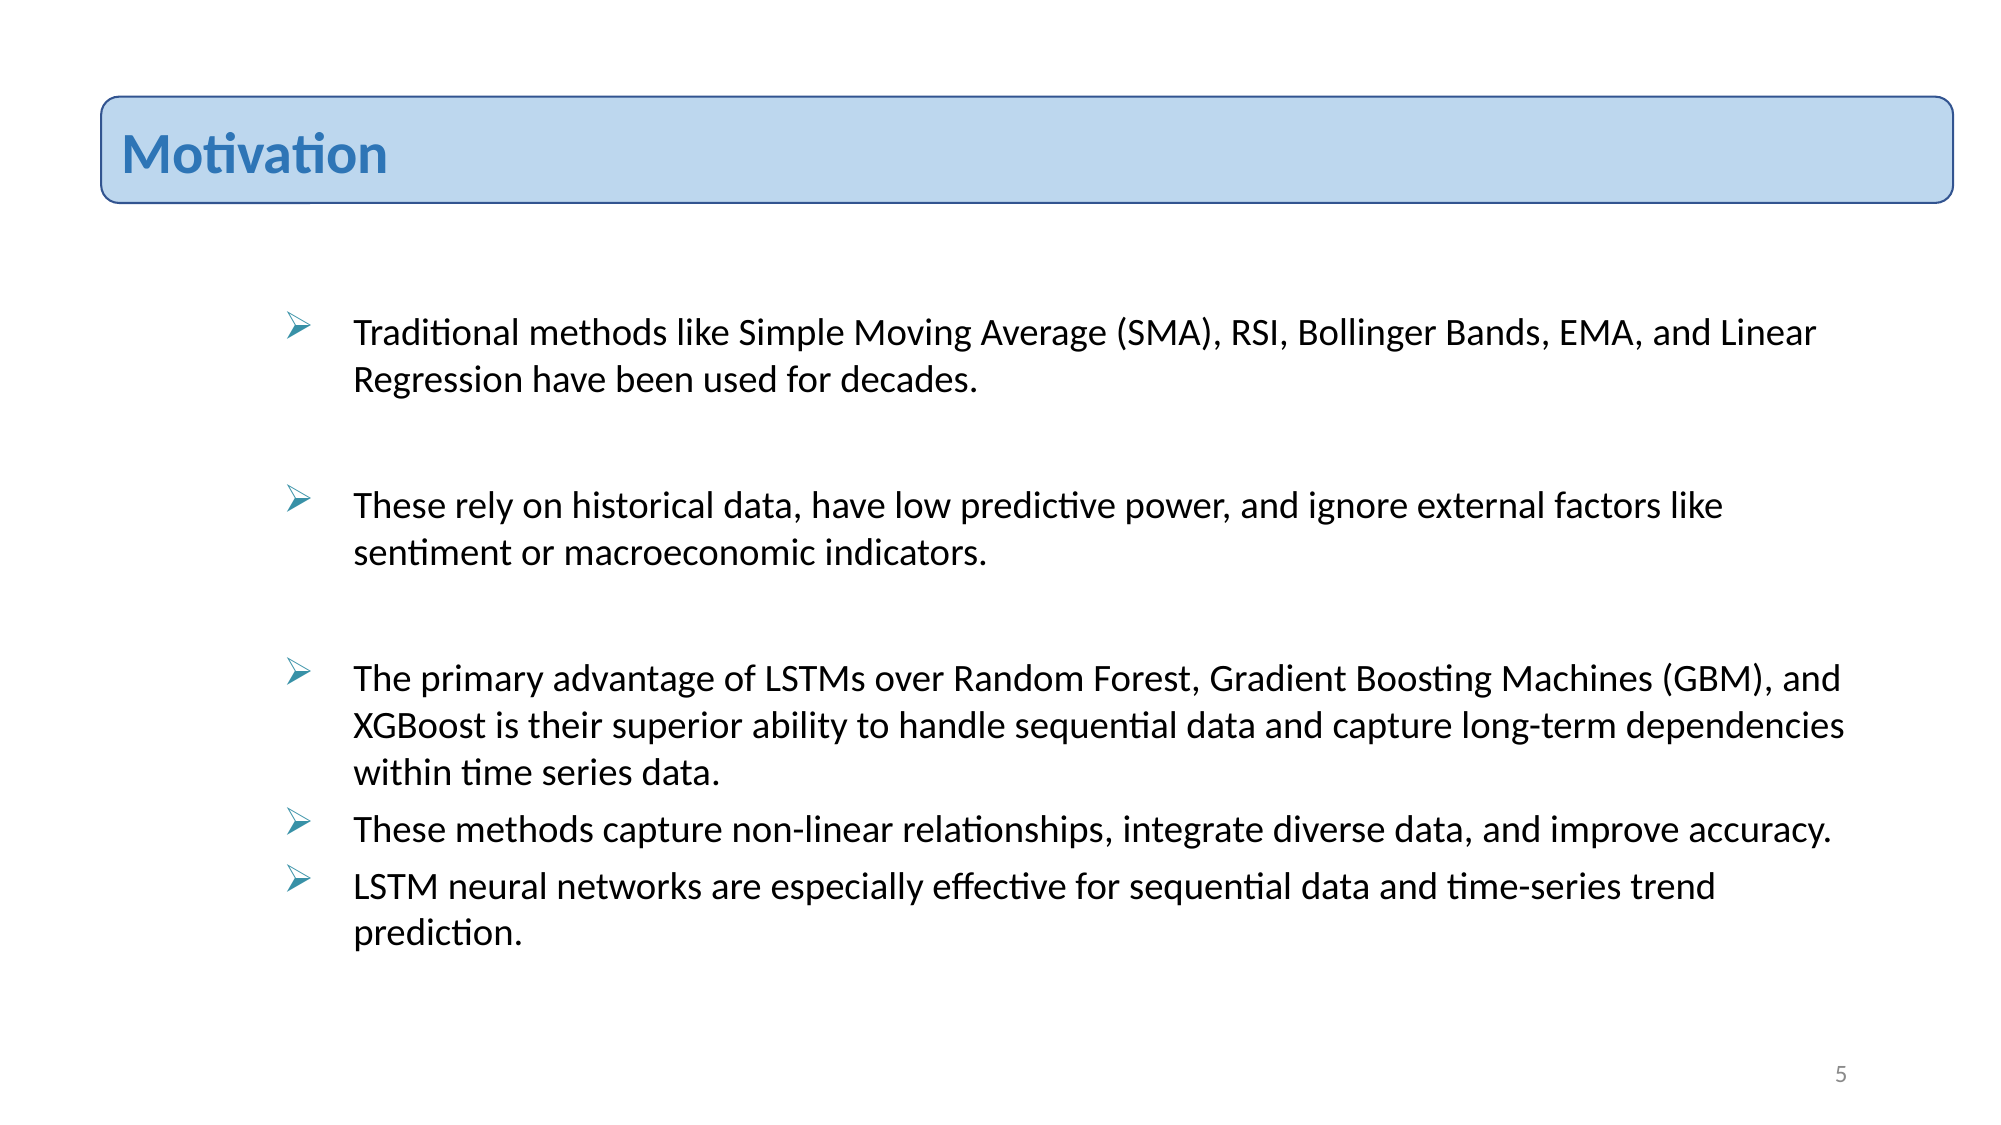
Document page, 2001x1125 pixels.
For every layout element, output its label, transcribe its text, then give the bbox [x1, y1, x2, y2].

text_box Motivation [100, 95, 1955, 205]
list Traditional methods like Simple Moving Average (SMA), RSI, Bollinger Bands, EMA, and Linear Regression have been used for decades. These rely on historical data, have low predictive power, and ignore external factors like sentiment or macroeconomic indicators. The primary advantage of LSTMs over Random Forest, Gradient Boosting Machines (GBM), and XGBoost is their superior ability to handle sequential data and capture long-term dependencies within time series data. These methods capture non-linear relationships, integrate diverse data, and improve accuracy. LSTM neural networks are especially effective for sequential data and time-series trend prediction. [137, 299, 1863, 1014]
slide_number 5 [1412, 1042, 1863, 1103]
